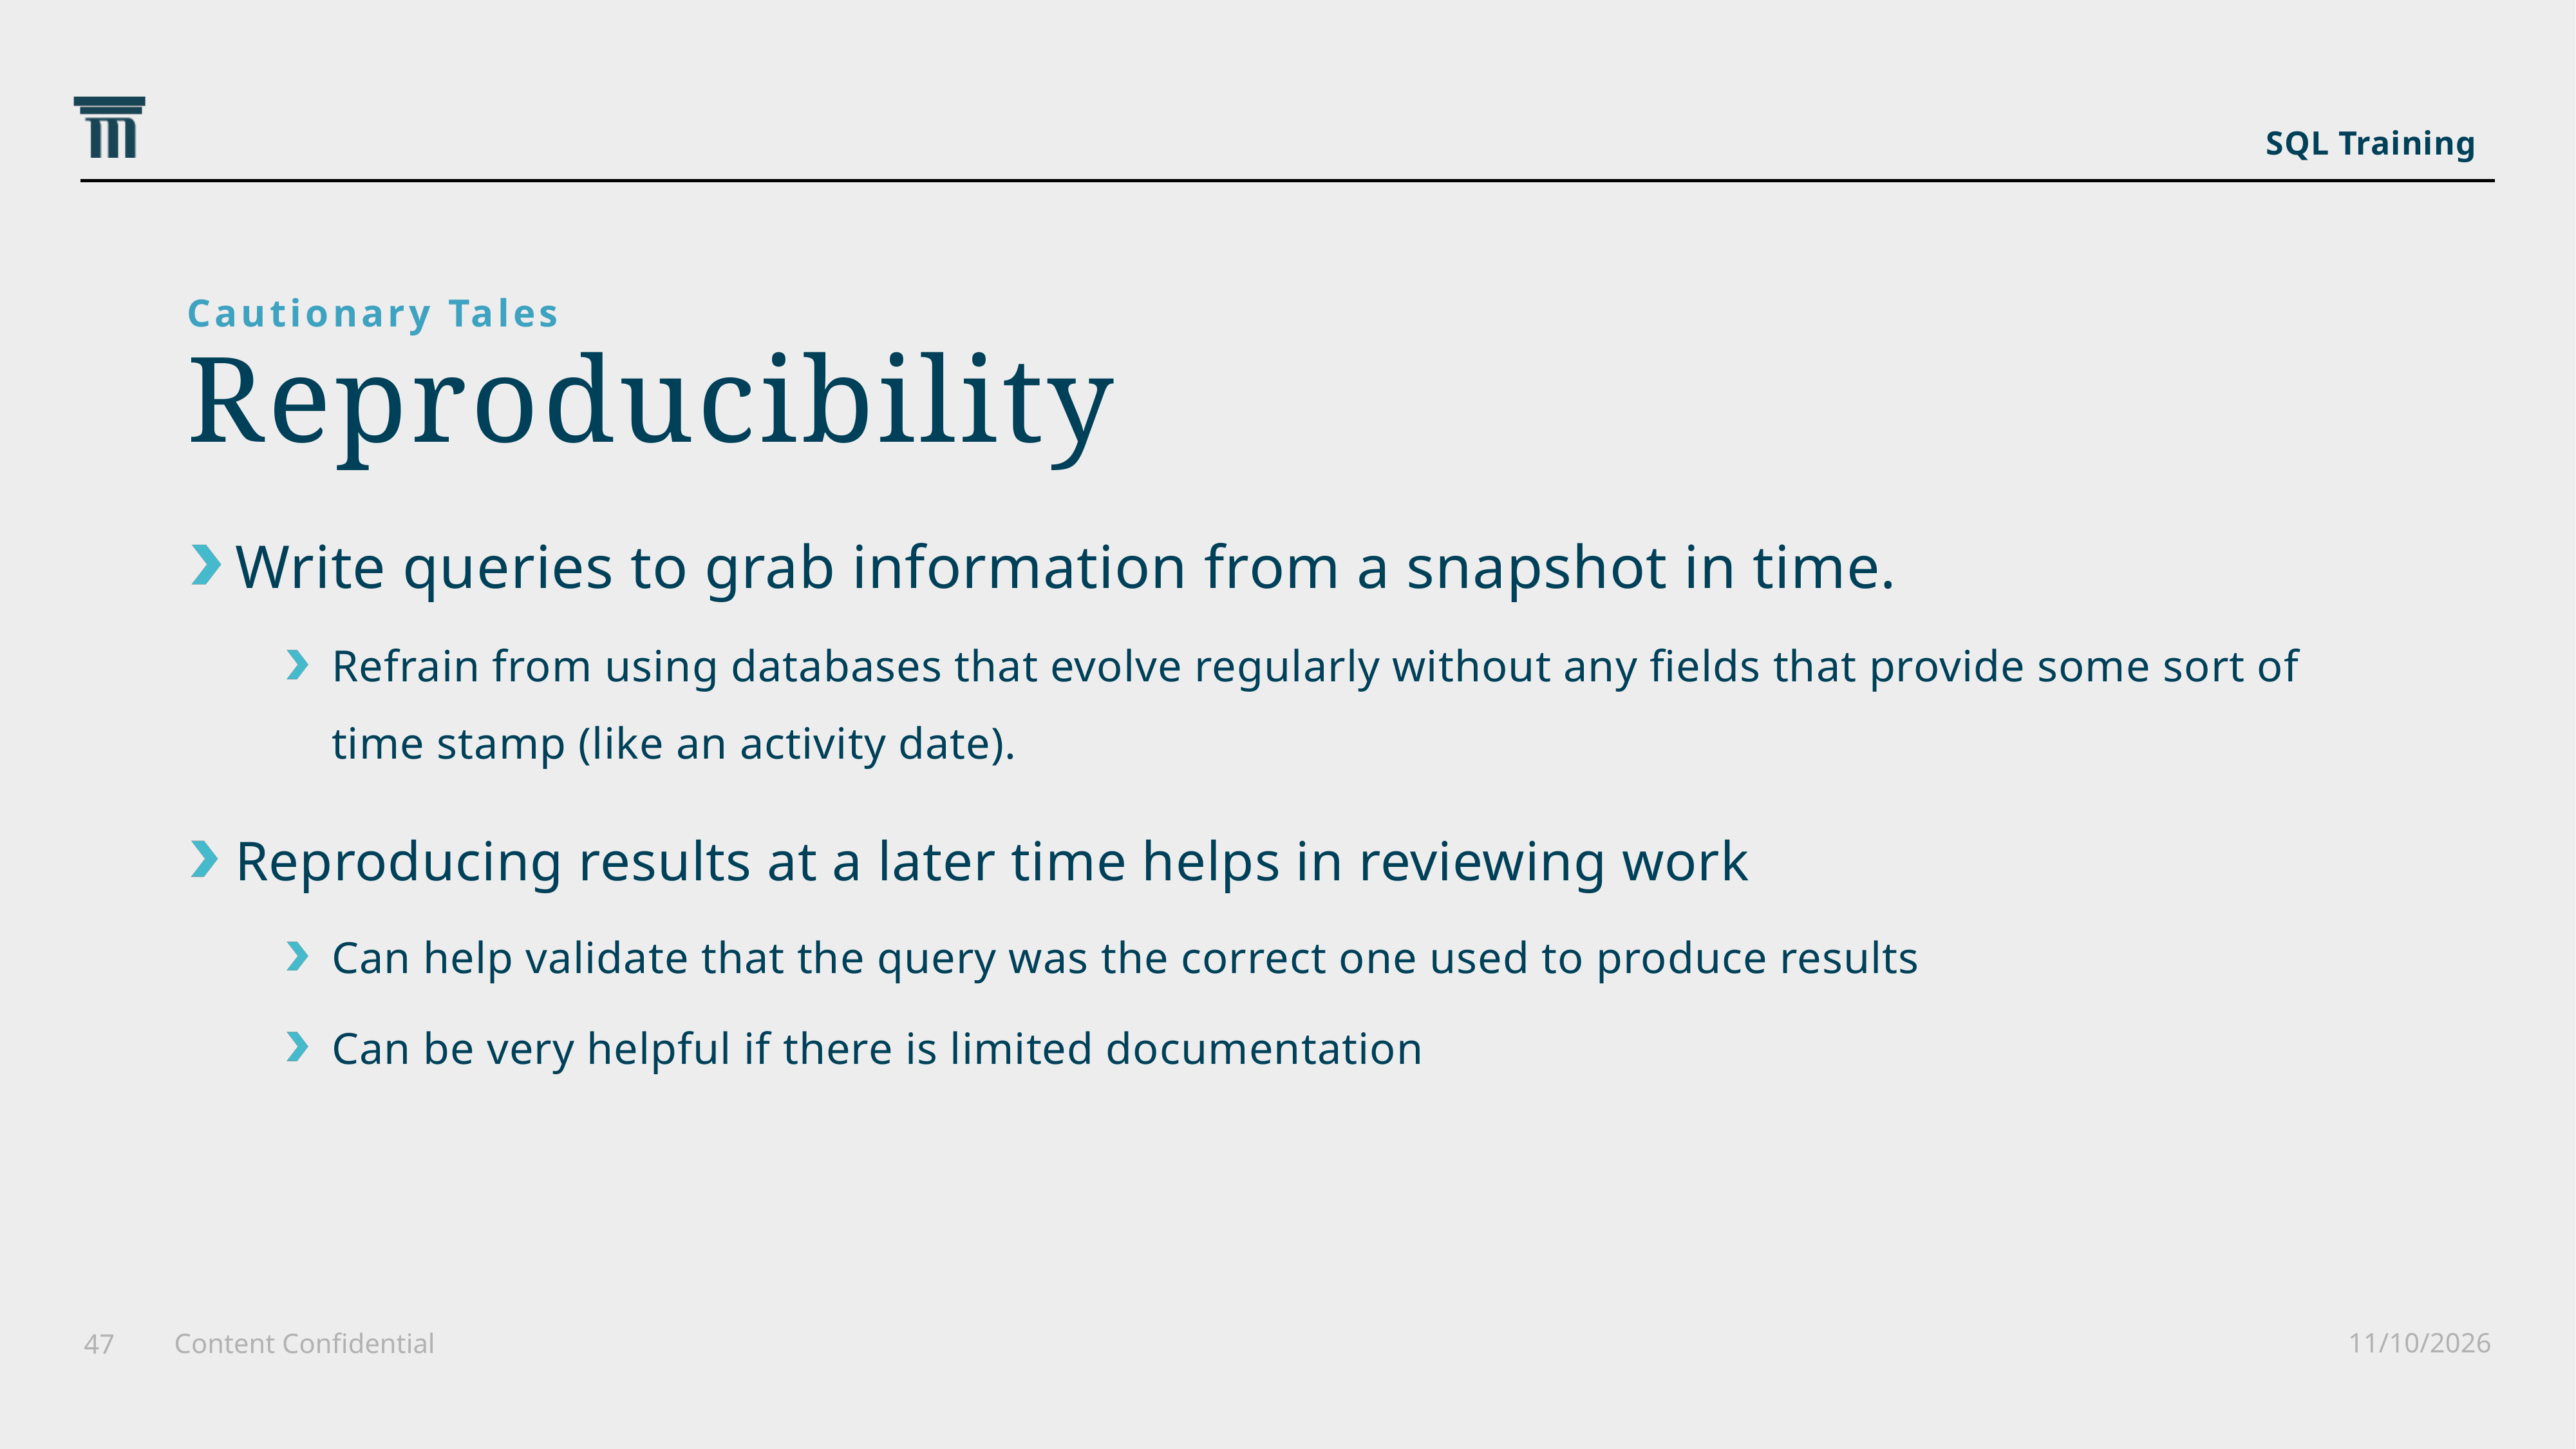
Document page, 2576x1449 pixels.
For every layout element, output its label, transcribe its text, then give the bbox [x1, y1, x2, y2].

text_box Write queries to grab information from a snapshot in time. Refrain from using databases that evolve regularly without any fields that provide some sort of time stamp (like an activity date). Reproducing results at a later time helps in reviewing work Can help validate that the query was the correct one used to produce results Can be very helpful if there is limited documentation [177, 489, 2369, 1245]
text_box Reproducibility [176, 335, 2399, 442]
list SQL Training [1288, 123, 2496, 167]
picture [186, 544, 229, 585]
picture [283, 649, 314, 680]
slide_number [1922, 1305, 2502, 1383]
picture [283, 1031, 314, 1062]
picture [186, 840, 225, 878]
slide_number 47 [74, 1307, 146, 1384]
footer Content Confidential [164, 1305, 1034, 1383]
list Cautionary Tales [177, 289, 928, 335]
picture [283, 941, 314, 971]
